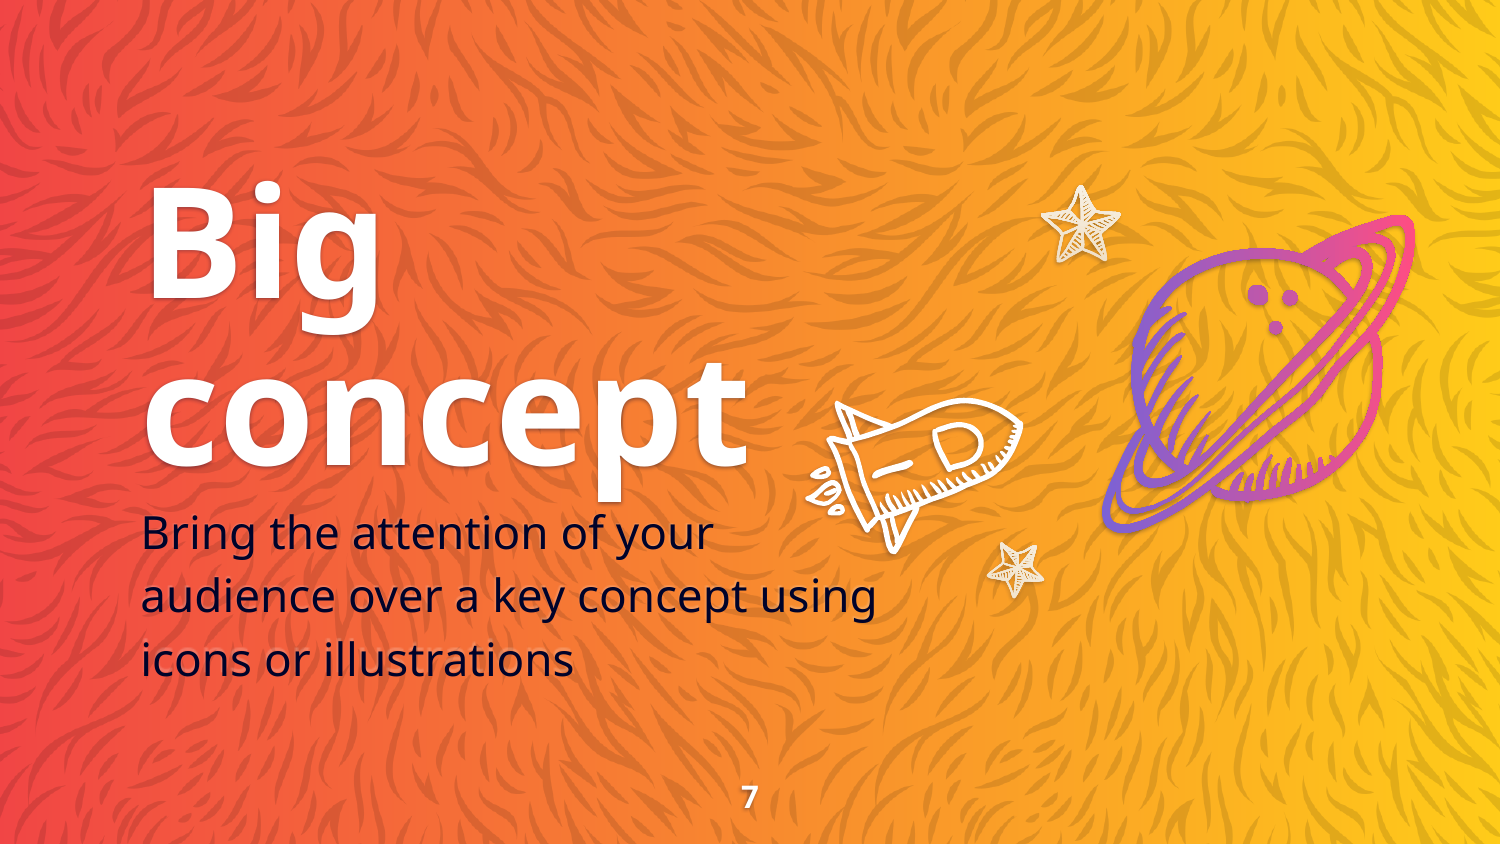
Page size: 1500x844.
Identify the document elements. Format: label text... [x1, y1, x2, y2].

text_box [826, 397, 1024, 555]
text_box [986, 542, 1045, 599]
text_box [805, 480, 842, 506]
subtitle Bring the attention of your audience over a key concept using icons or illustrations [140, 495, 900, 687]
text_box [1041, 184, 1122, 263]
text_box [1101, 214, 1416, 533]
title Big concept [140, 157, 900, 493]
slide_number ‹#› [705, 766, 795, 832]
text_box [810, 466, 832, 480]
